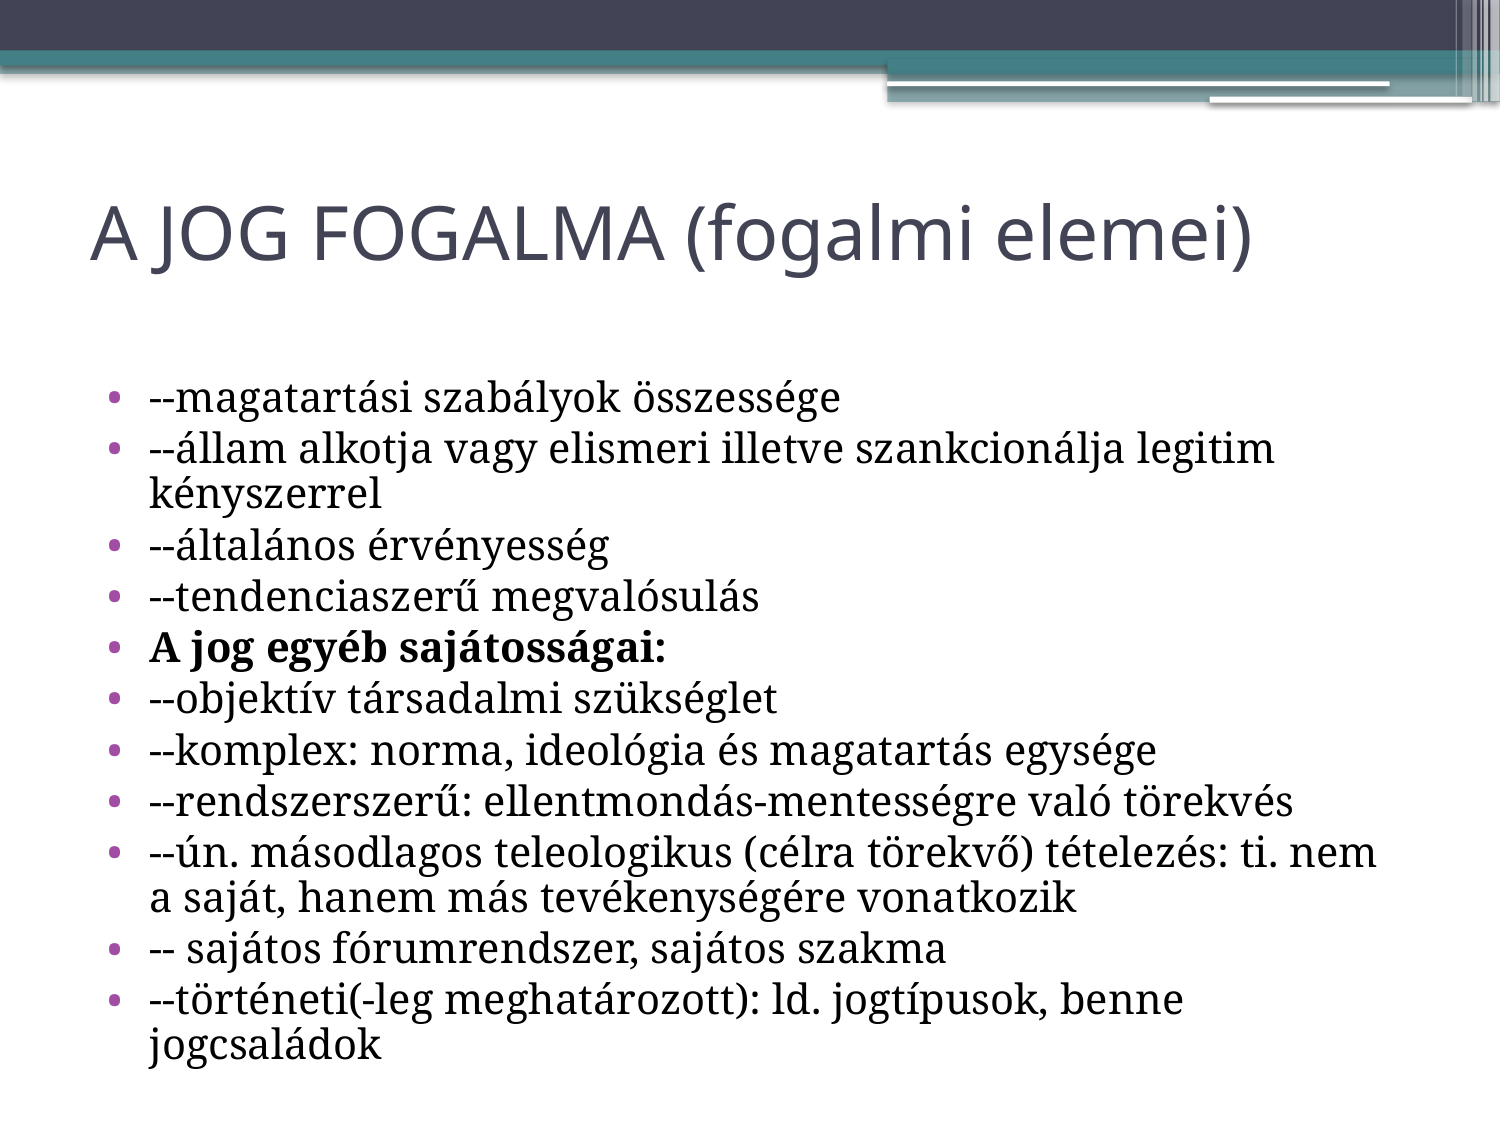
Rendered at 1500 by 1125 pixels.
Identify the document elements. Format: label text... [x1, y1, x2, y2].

list --magatartási szabályok összessége --állam alkotja vagy elismeri illetve szankcionálja legitim kényszerrel --általános érvényesség --tendenciaszerű megvalósulás A jog egyéb sajátosságai: --objektív társadalmi szükséglet --komplex: norma, ideológia és magatartás egysége --rendszerszerű: ellentmondás-mentességre való törekvés --ún. másodlagos teleologikus (célra törekvő) tételezés: ti. nem a saját, hanem más tevékenységére vonatkozik -- sajátos fórumrendszer, sajátos szakma --történeti(-leg meghatározott): ld. jogtípusok, benne jogcsaládok [74, 368, 1426, 1079]
title A JOG FOGALMA (fogalmi elemei) [74, 187, 1426, 363]
